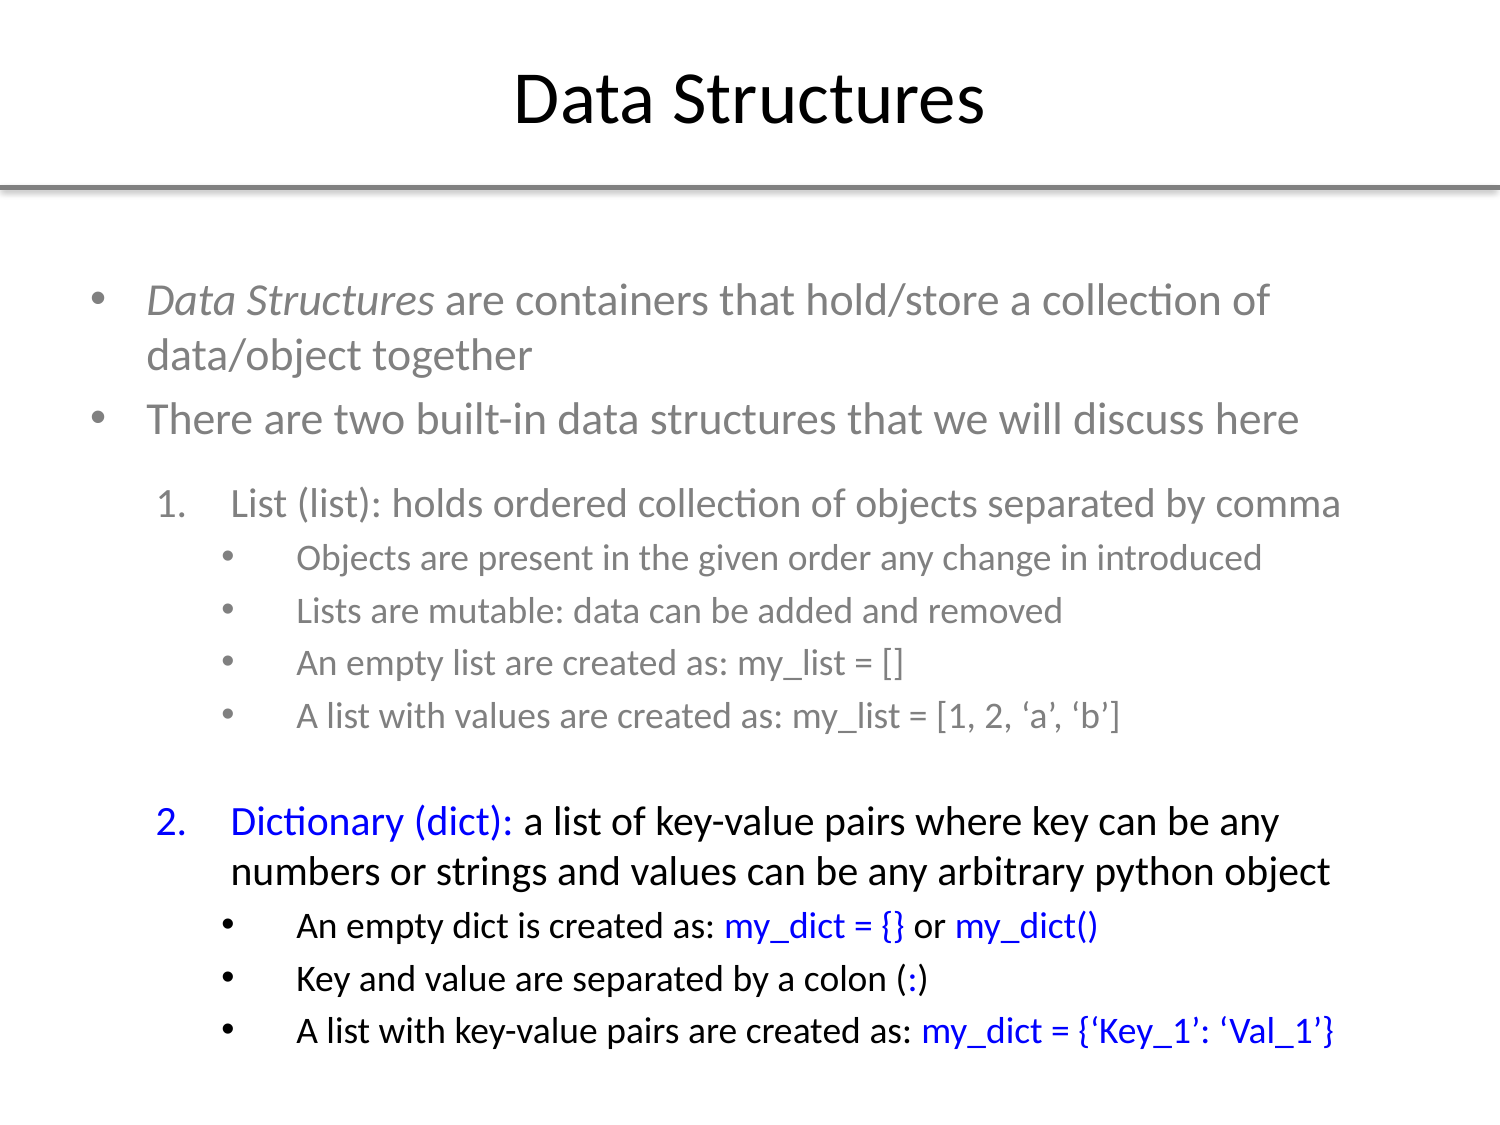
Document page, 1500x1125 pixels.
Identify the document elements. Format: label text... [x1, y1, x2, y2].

list Data Structures are containers that hold/store a collection of data/object together There are two built-in data structures that we will discuss here List (list): holds ordered collection of objects separated by comma Objects are present in the given order any change in introduced Lists are mutable: data can be added and removed An empty list are created as: my_list = [] A list with values are created as: my_list = [1, 2, ‘a’, ‘b’] Dictionary (dict): a list of key-value pairs where key can be any numbers or strings and values can be any arbitrary python object An empty dict is created as: my_dict = {} or my_dict() Key and value are separated by a colon (:) A list with key-value pairs are created as: my_dict = {‘Key_1’: ‘Val_1’} [75, 262, 1425, 1083]
title Data Structures [75, 0, 1425, 184]
